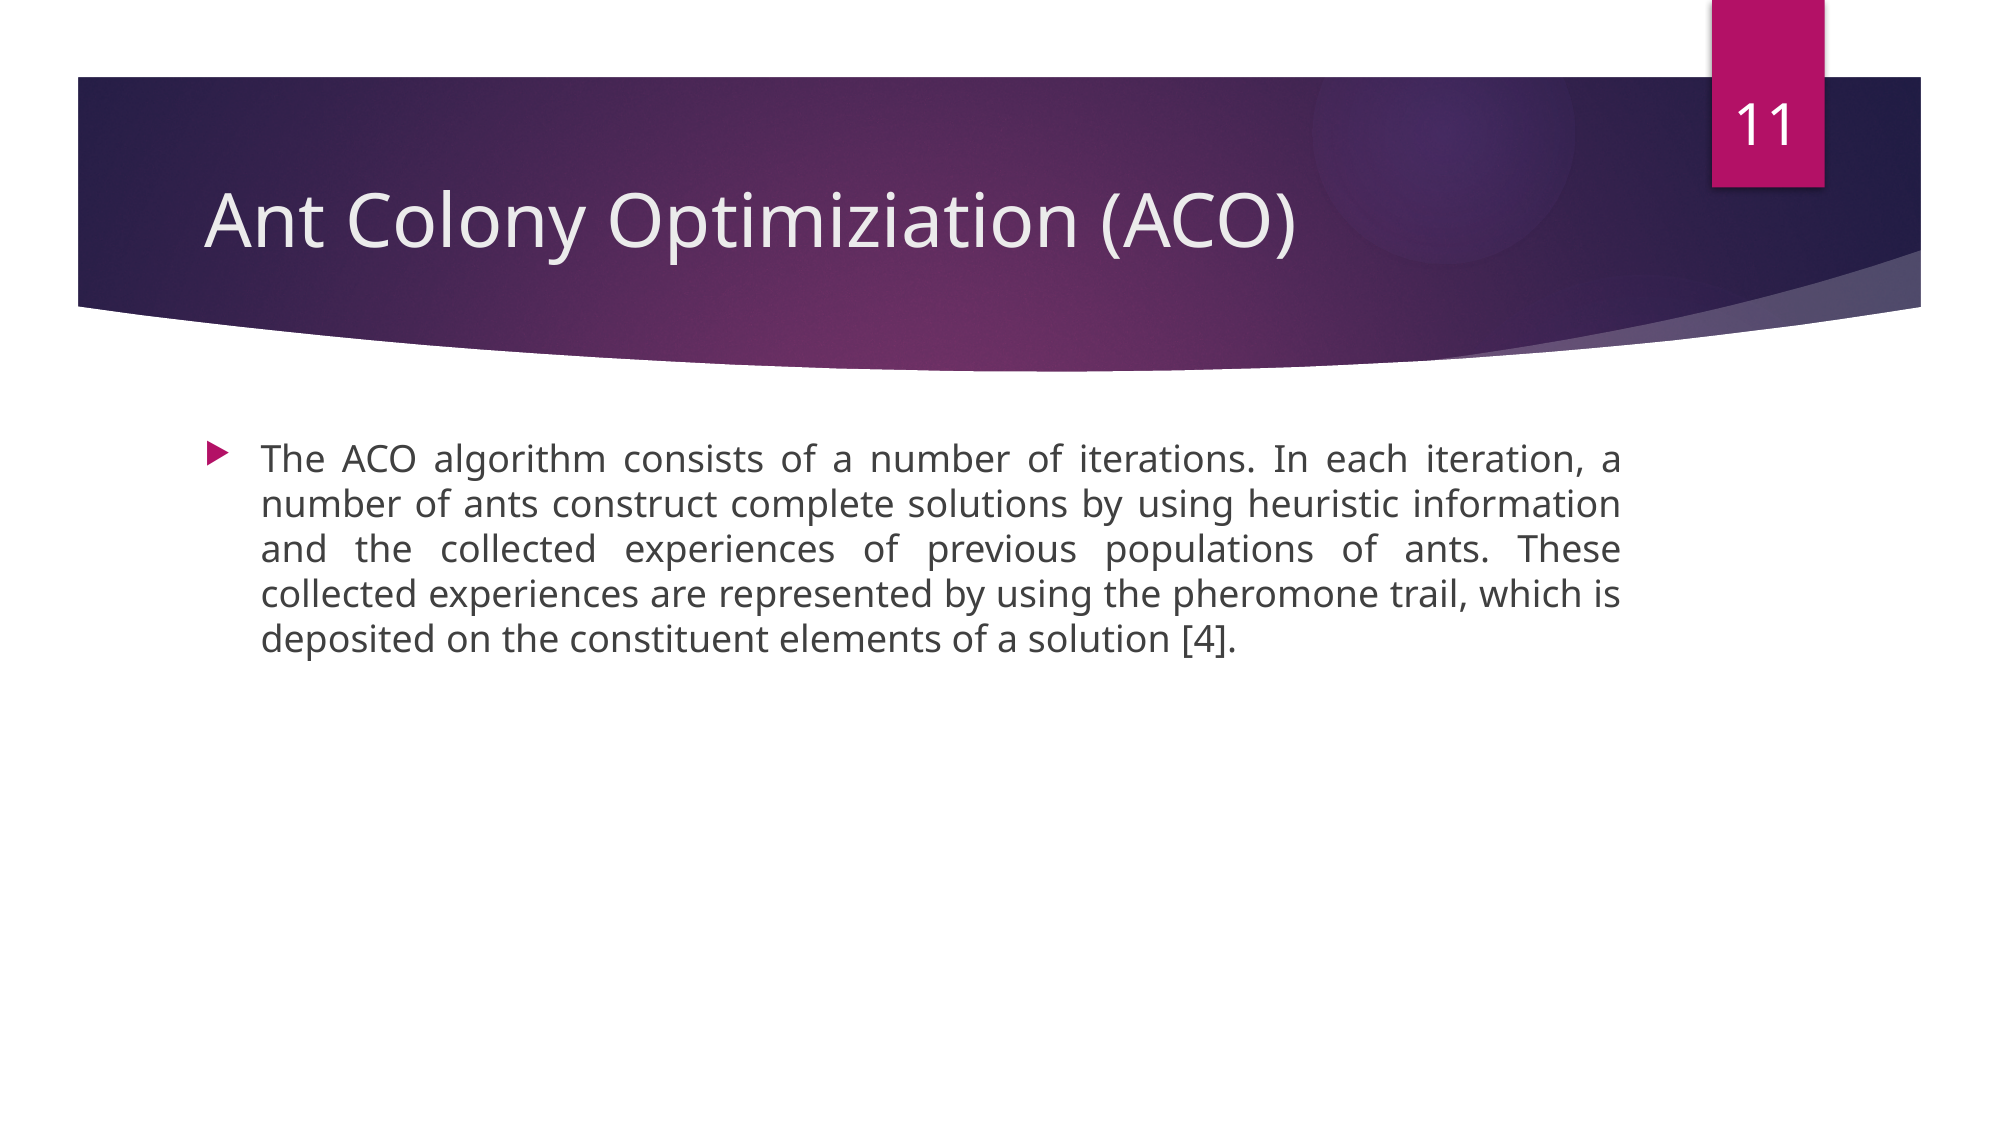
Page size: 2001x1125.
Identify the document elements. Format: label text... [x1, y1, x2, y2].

title Ant Colony Optimiziation (ACO) [189, 159, 1627, 276]
slide_number 11 [1698, 48, 1836, 175]
list The ACO algorithm consists of a number of iterations. In each iteration, a number of ants construct complete solutions by using heuristic information and the collected experiences of previous populations of ants. These collected experiences are represented by using the pheromone trail, which is deposited on the constituent elements of a solution [4]. [189, 427, 1638, 988]
